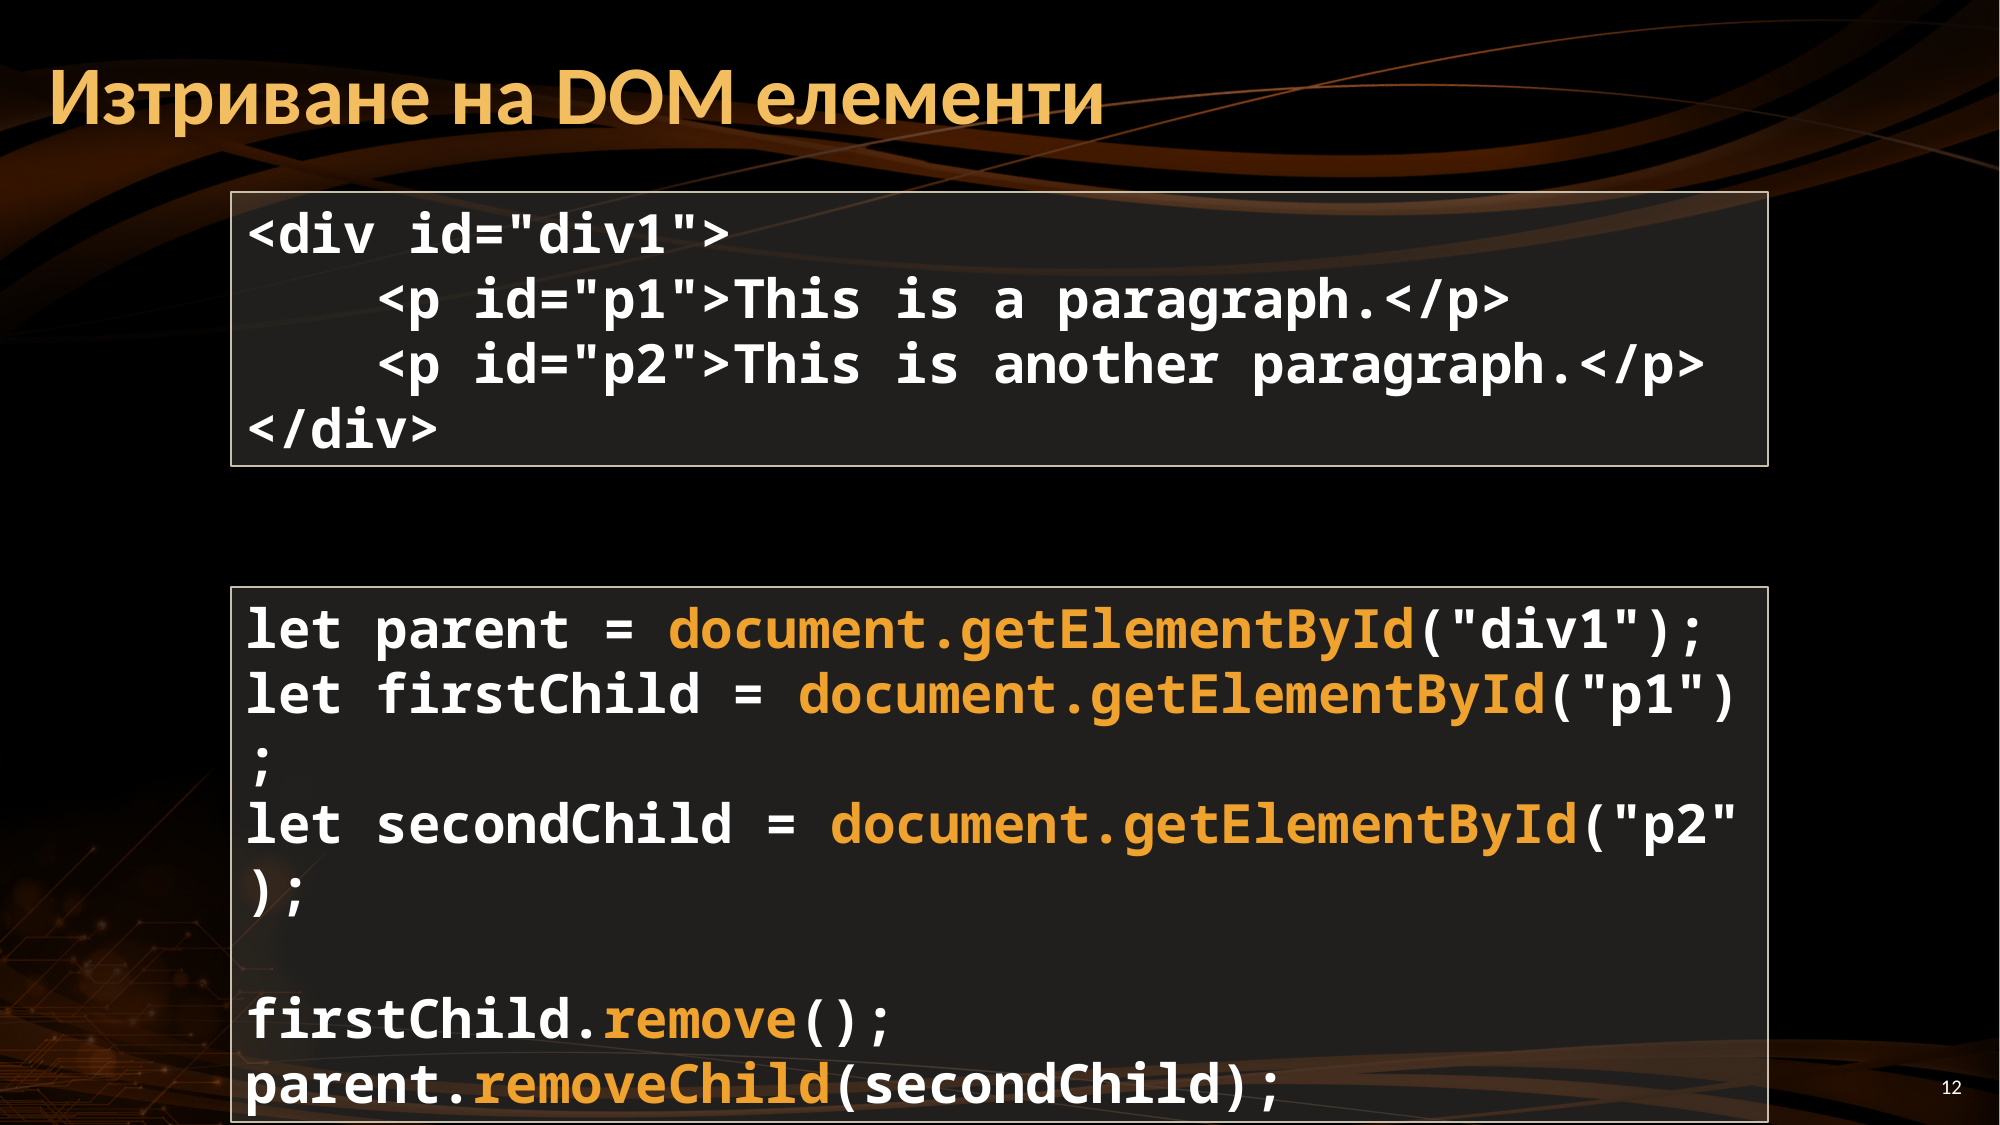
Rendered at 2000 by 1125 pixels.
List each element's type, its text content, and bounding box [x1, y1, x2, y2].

text_box <div id="div1"> <p id="p1">This is a paragraph.</p> <p id="p2">This is another paragraph.</p> </div> [230, 191, 1769, 467]
slide_number 12 [1897, 1070, 1968, 1103]
picture [0, 0, 2000, 1125]
title Изтриване на DOM елементи [30, 6, 1602, 189]
text_box let parent = document.getElementById("div1"); let firstChild = document.getElementById("p1"); let secondChild = document.getElementById("p2"); firstChild.remove(); parent.removeChild(secondChild); [230, 587, 1769, 1122]
